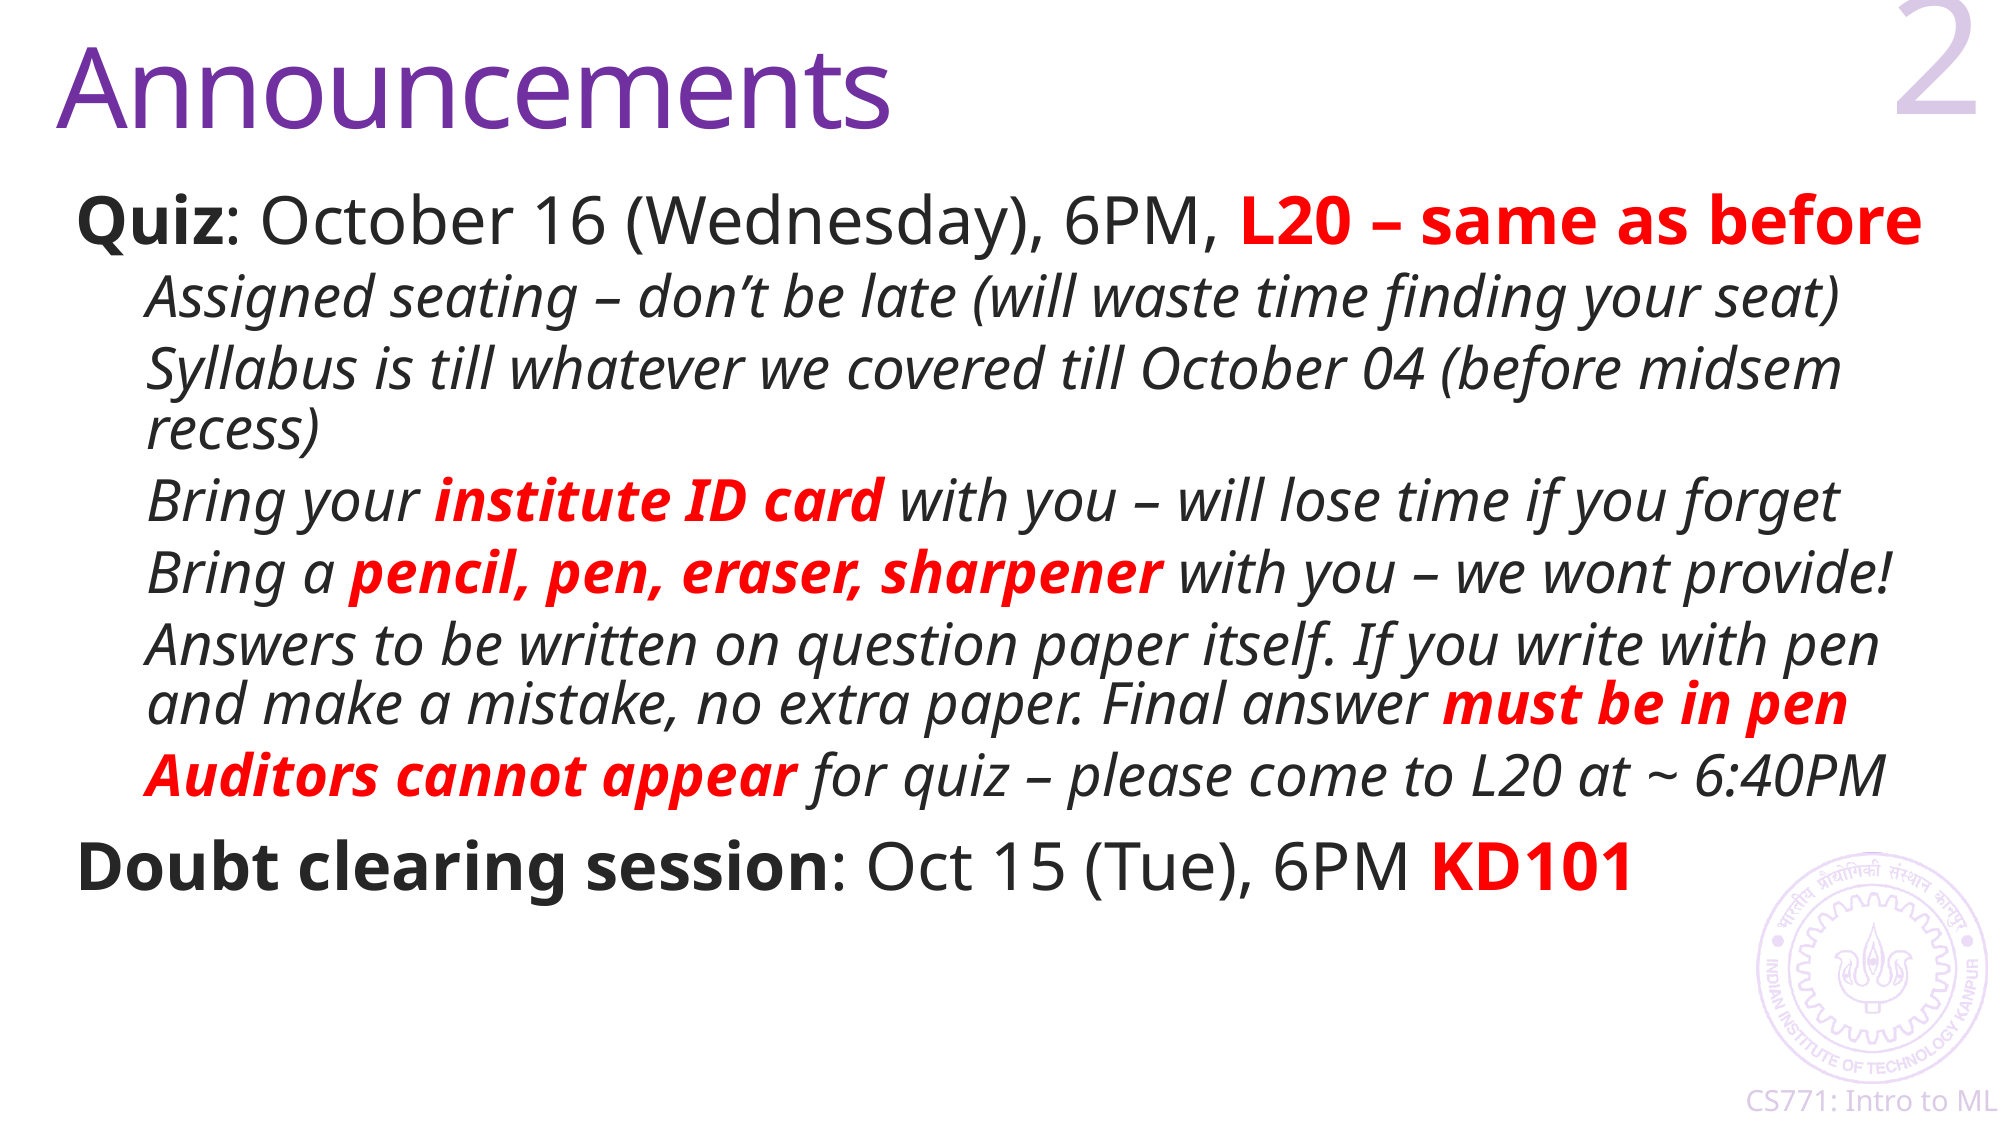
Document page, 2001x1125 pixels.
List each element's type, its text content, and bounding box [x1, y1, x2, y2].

list Quiz: October 16 (Wednesday), 6PM, L20 – same as before Assigned seating – don’t be late (will waste time finding your seat) Syllabus is till whatever we covered till October 04 (before midsem recess) Bring your institute ID card with you – will lose time if you forget Bring a pencil, pen, eraser, sharpener with you – we wont provide! Answers to be written on question paper itself. If you write with pen and make a mistake, no extra paper. Final answer must be in pen Auditors cannot appear for quiz – please come to L20 at ~ 6:40PM Doubt clearing session: Oct 15 (Tue), 6PM KD101 [41, 182, 1945, 1052]
slide_number 2 [1520, 6, 2000, 183]
title Announcements [41, 5, 1945, 182]
